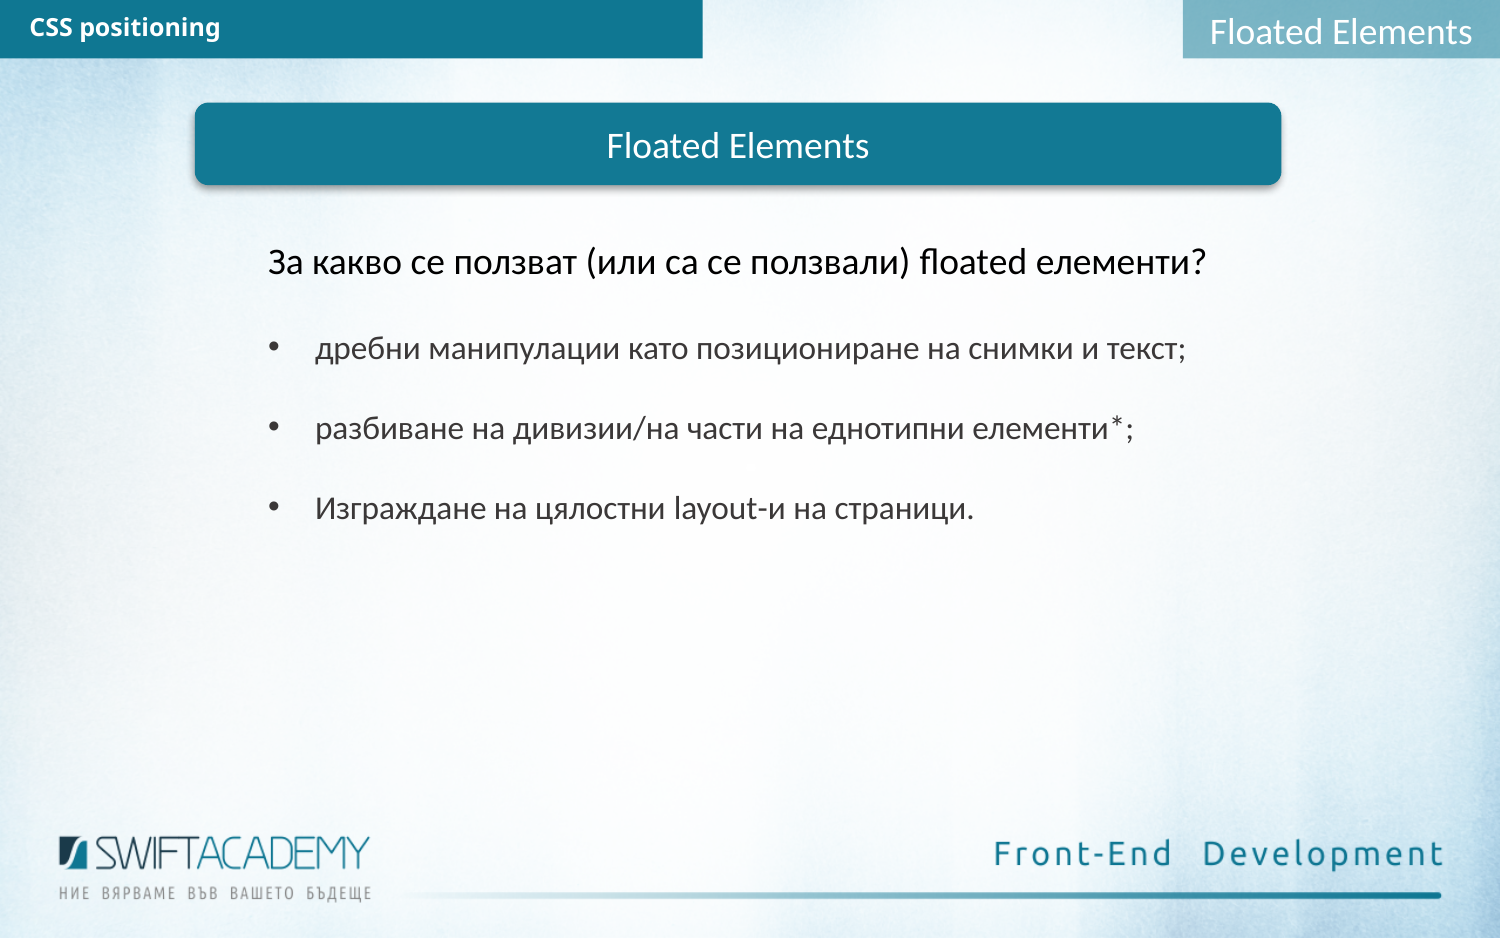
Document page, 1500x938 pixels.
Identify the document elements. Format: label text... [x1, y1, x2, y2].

text_box CSS positioning [14, 4, 691, 49]
text_box [0, 0, 704, 59]
text_box Floated Elements [1182, 0, 1500, 59]
text_box За какво се ползват (или са се ползвали) floated елементи? дребни манипулации като позициониране на снимки и текст; разбиване на дивизии/на части на еднотипни елементи*; Изграждане на цялостни layout-и на страници. [253, 229, 1223, 574]
text_box Floated Elements [193, 101, 1283, 187]
picture [0, 0, 1500, 938]
